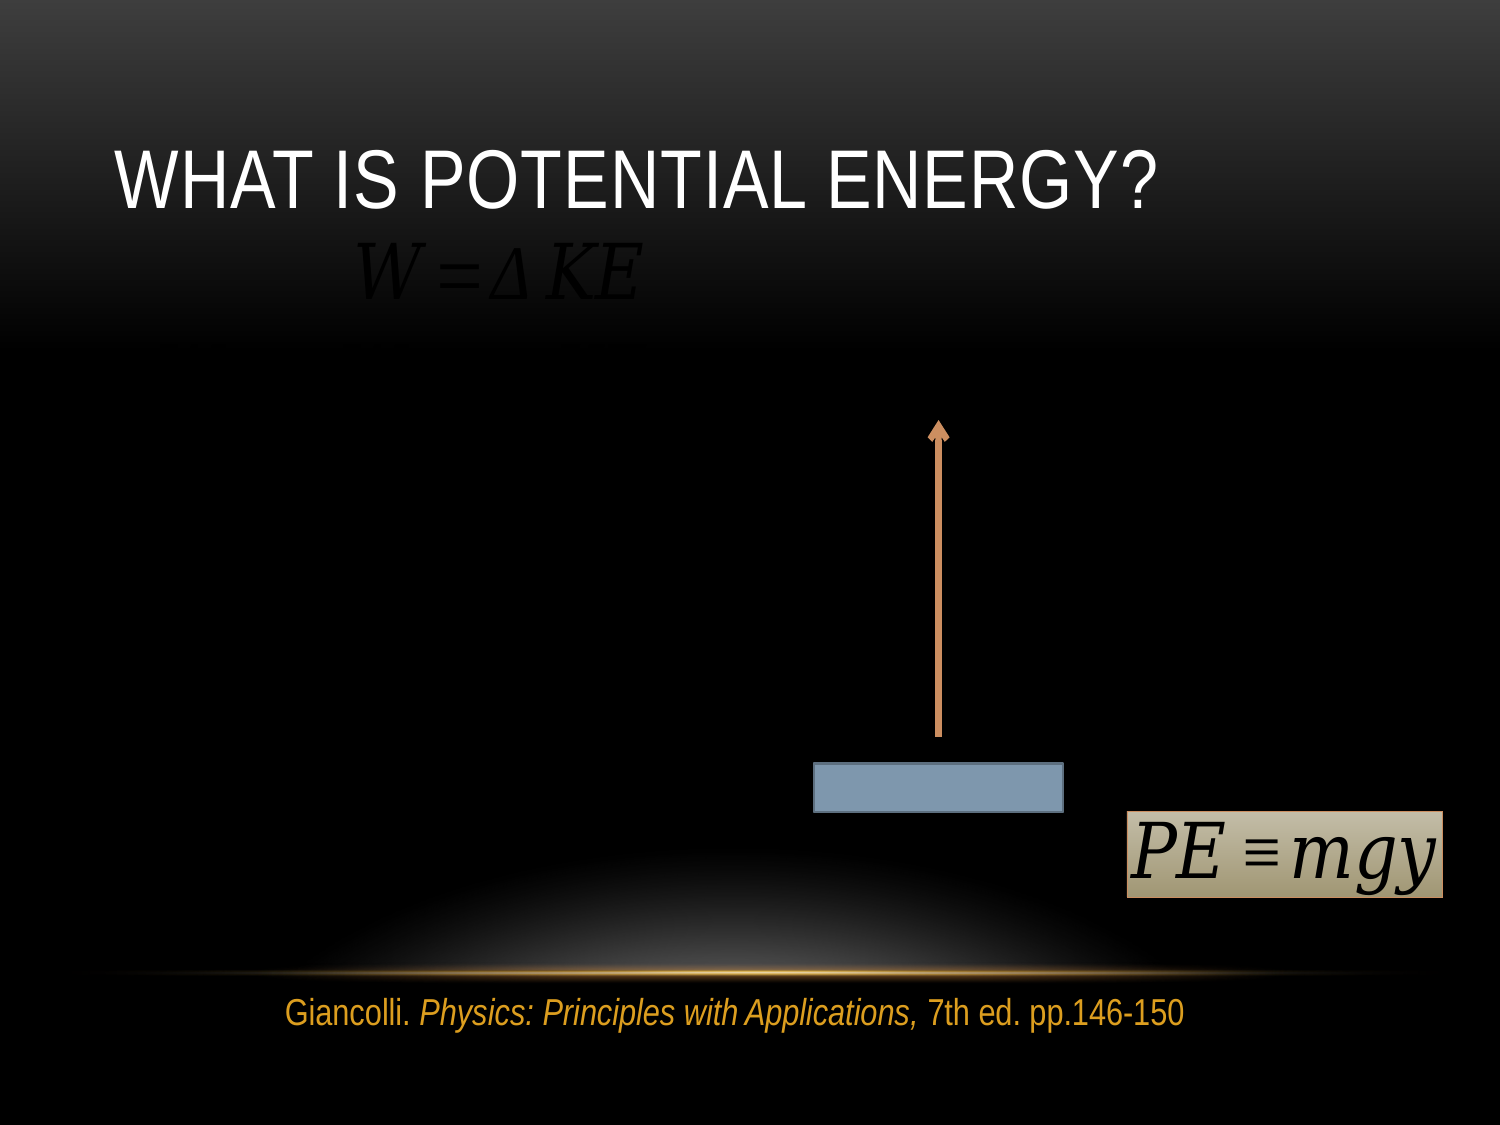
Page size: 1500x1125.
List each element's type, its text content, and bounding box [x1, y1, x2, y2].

title What is potential energy? [99, 45, 1400, 233]
text_box [813, 763, 1064, 813]
text_box Giancolli. Physics: Principles with Applications, 7th ed. pp.146-150 [270, 980, 1200, 1040]
picture [0, 0, 1500, 1125]
